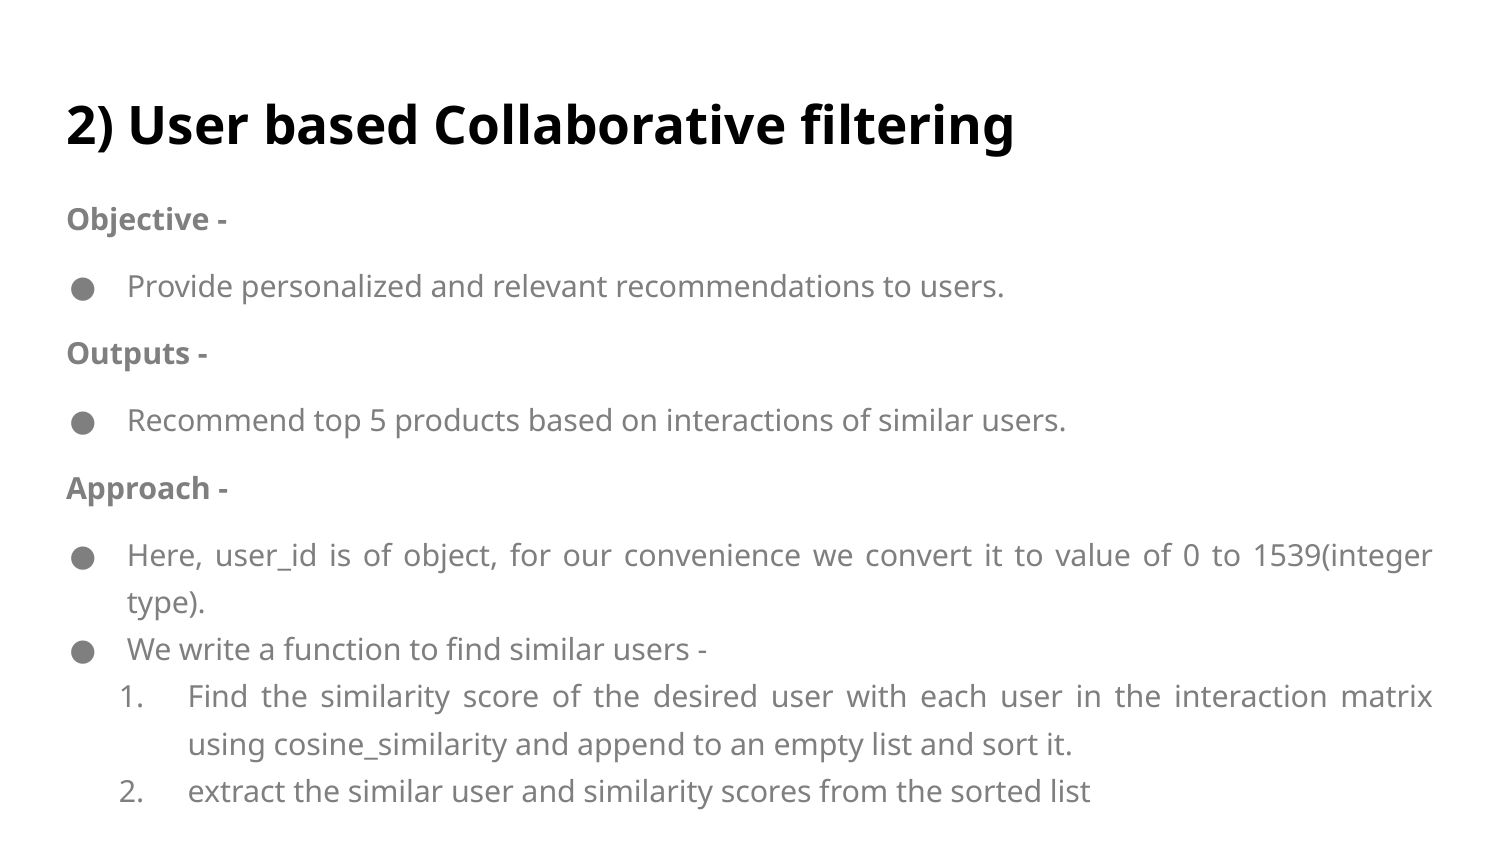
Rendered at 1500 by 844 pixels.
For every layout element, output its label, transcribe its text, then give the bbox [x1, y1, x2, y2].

list Objective - Provide personalized and relevant recommendations to users. Outputs - Recommend top 5 products based on interactions of similar users. Approach - Here, user_id is of object, for our convenience we convert it to value of 0 to 1539(integer type). We write a function to find similar users - Find the similarity score of the desired user with each user in the interaction matrix using cosine_similarity and append to an empty list and sort it. extract the similar user and similarity scores from the sorted list [51, 176, 1449, 832]
title 2) User based Collaborative filtering [51, 72, 1449, 176]
